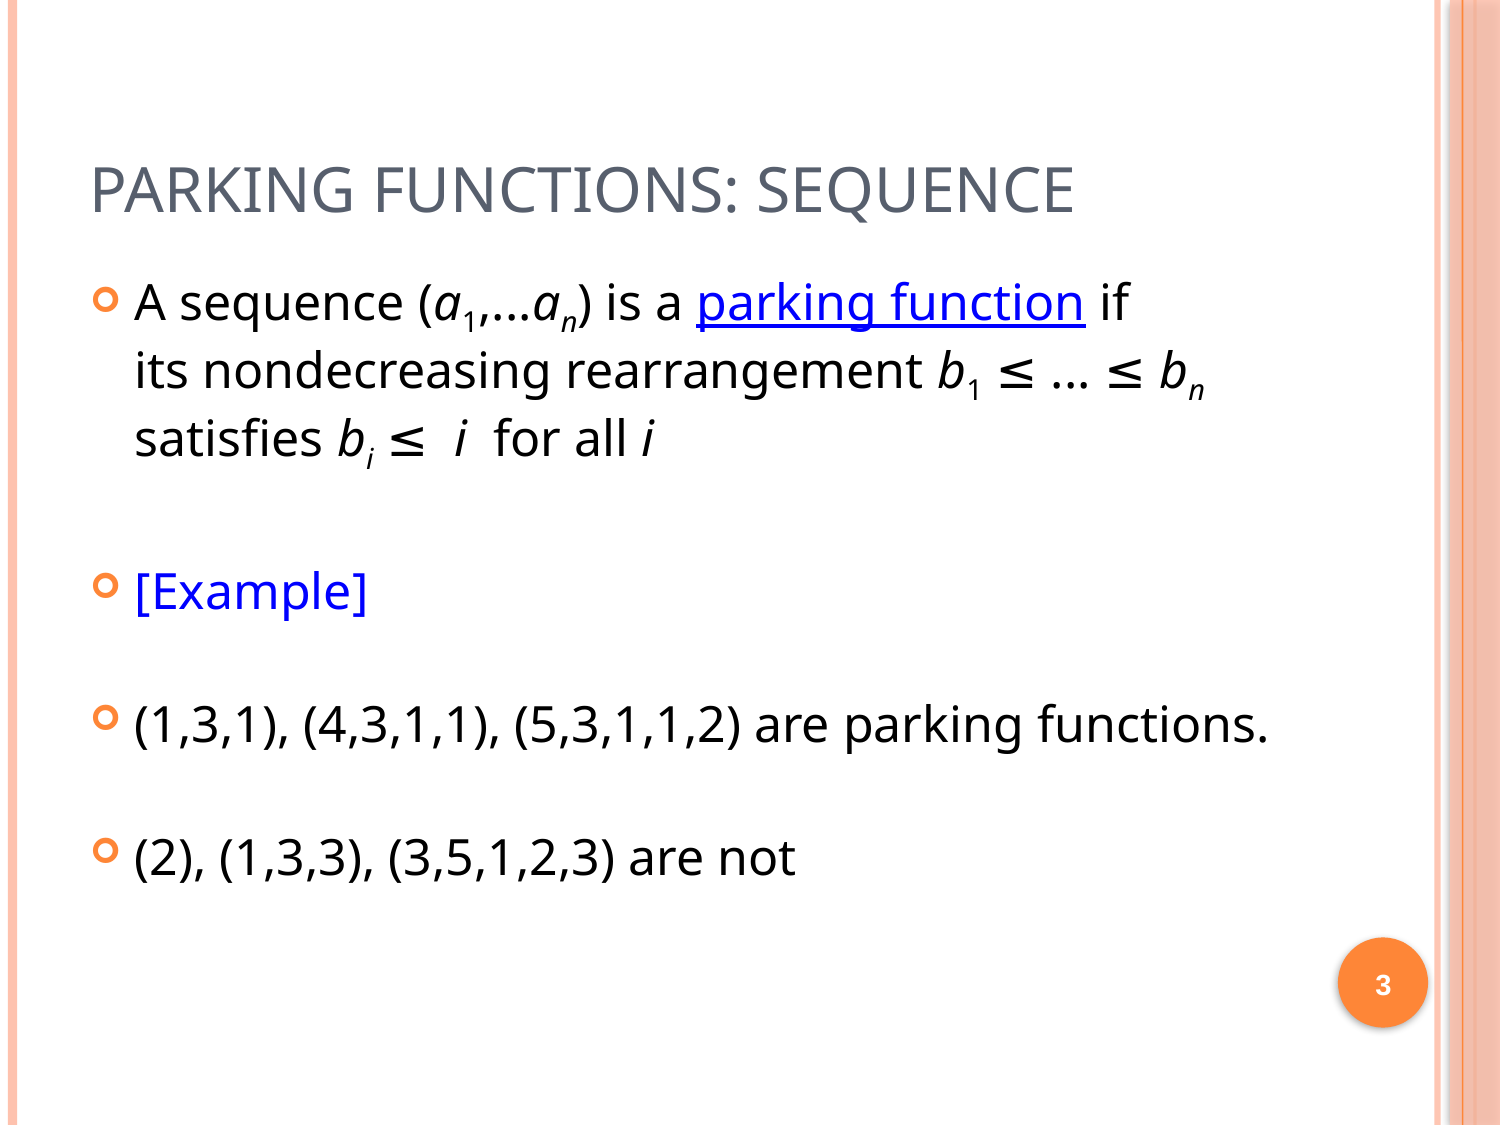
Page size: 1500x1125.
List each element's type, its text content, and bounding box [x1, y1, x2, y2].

list A sequence (a1,...an) is a parking function if its nondecreasing rearrangement b1 ≤ ... ≤ bn satisfies bi ≤ i for all i [Example] (1,3,1), (4,3,1,1), (5,3,1,1,2) are parking functions. (2), (1,3,3), (3,5,1,2,3) are not [74, 262, 1301, 1063]
title Parking Functions: Sequence [75, 45, 1300, 233]
slide_number 3 [1333, 940, 1434, 1026]
